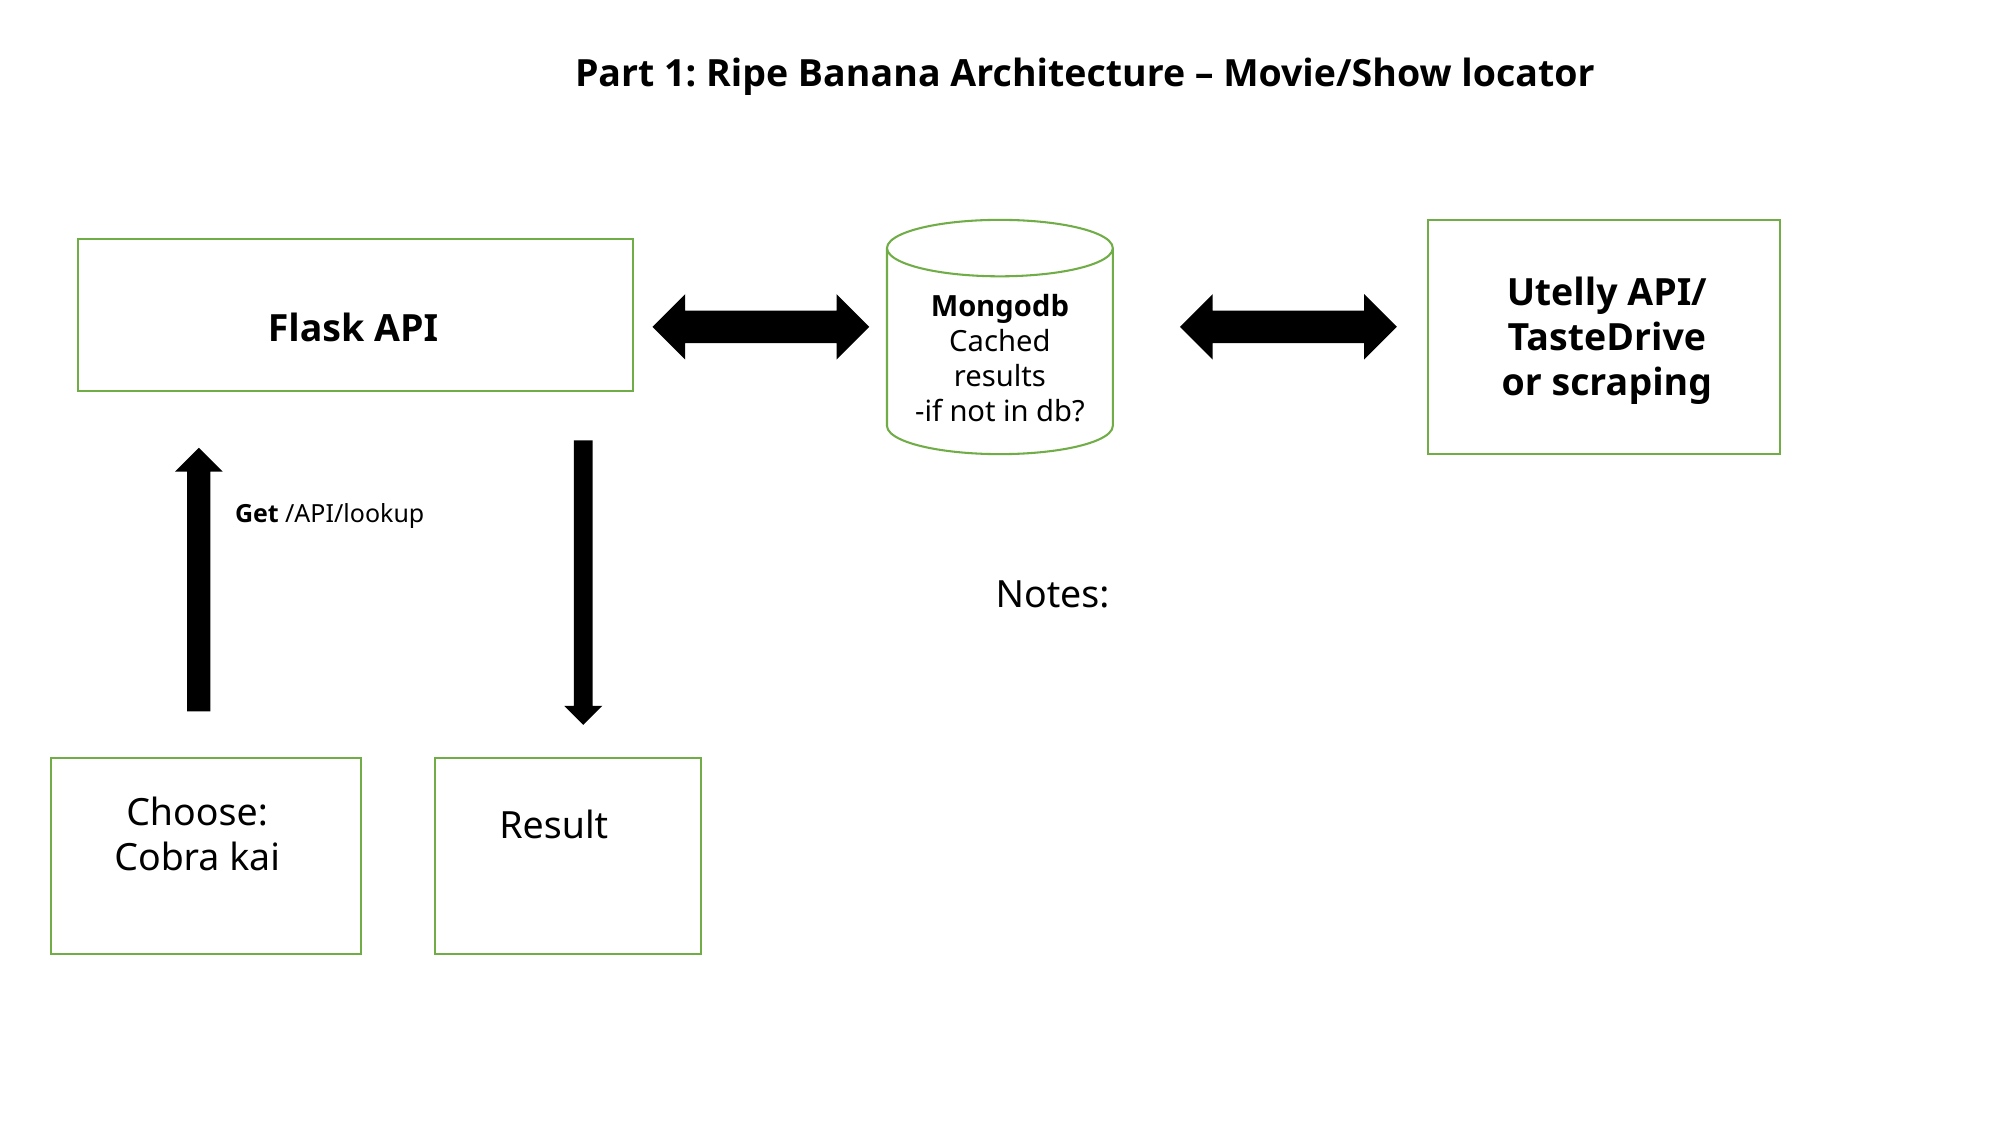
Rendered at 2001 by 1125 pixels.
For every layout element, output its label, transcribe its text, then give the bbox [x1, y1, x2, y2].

text_box Mongodb Cached results -if not in db? [887, 279, 1113, 435]
text_box [1179, 294, 1397, 360]
text_box Utelly API/ TasteDrive or scraping [1469, 260, 1745, 411]
text_box [434, 757, 702, 955]
text_box [885, 218, 1114, 430]
text_box [50, 757, 362, 955]
text_box [652, 294, 870, 360]
text_box Notes: [980, 562, 1863, 668]
text_box [1427, 219, 1781, 455]
text_box Result [484, 793, 652, 854]
text_box [564, 440, 603, 725]
text_box Choose: Cobra kai [50, 780, 344, 930]
text_box [175, 447, 223, 712]
text_box Flask API [107, 296, 599, 357]
text_box Part 1: Ripe Banana Architecture – Movie/Show locator [335, 42, 1836, 102]
text_box [77, 238, 634, 392]
text_box [891, 435, 1109, 456]
text_box Get /API/lookup [220, 489, 471, 535]
